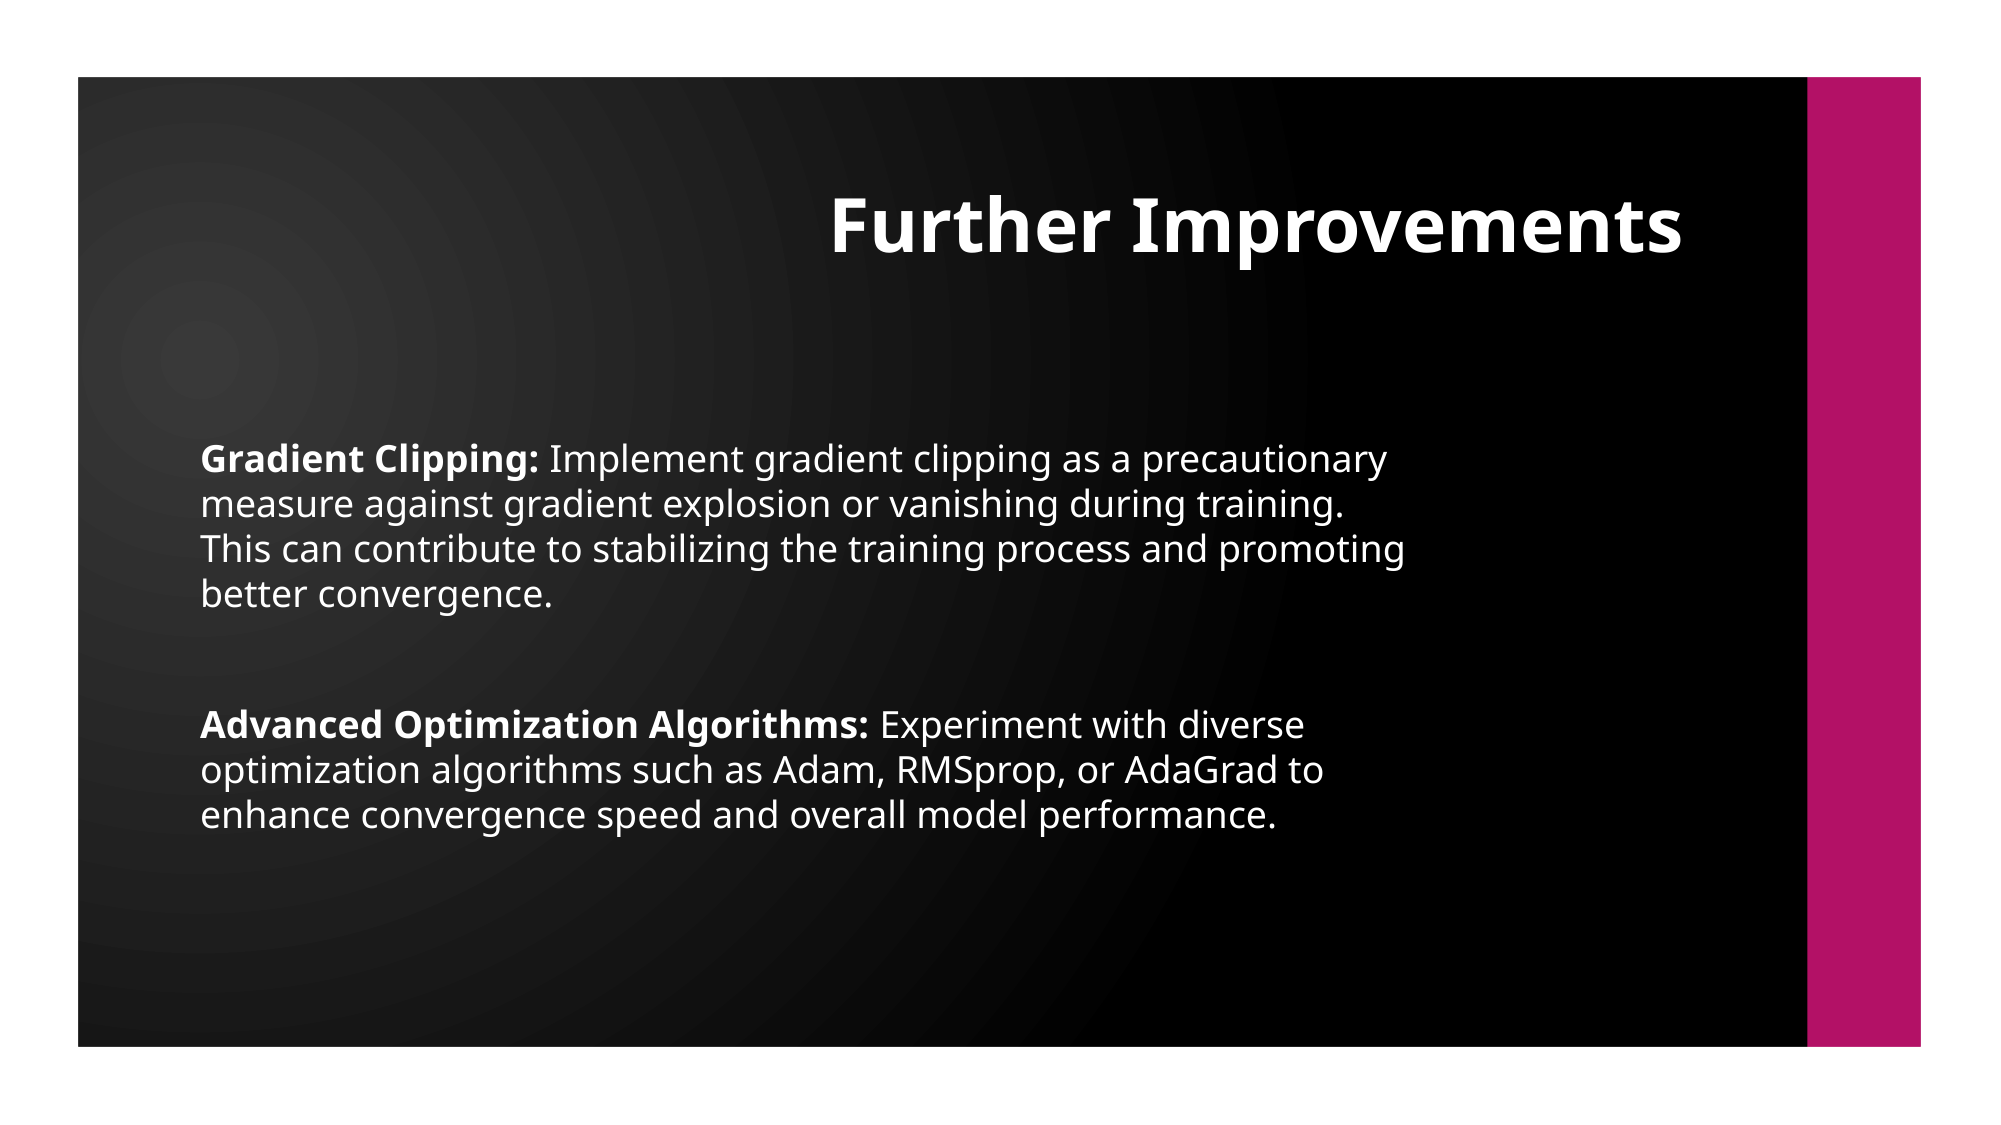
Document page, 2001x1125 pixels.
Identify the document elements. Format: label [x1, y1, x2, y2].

text_box [0, 0, 2000, 1125]
